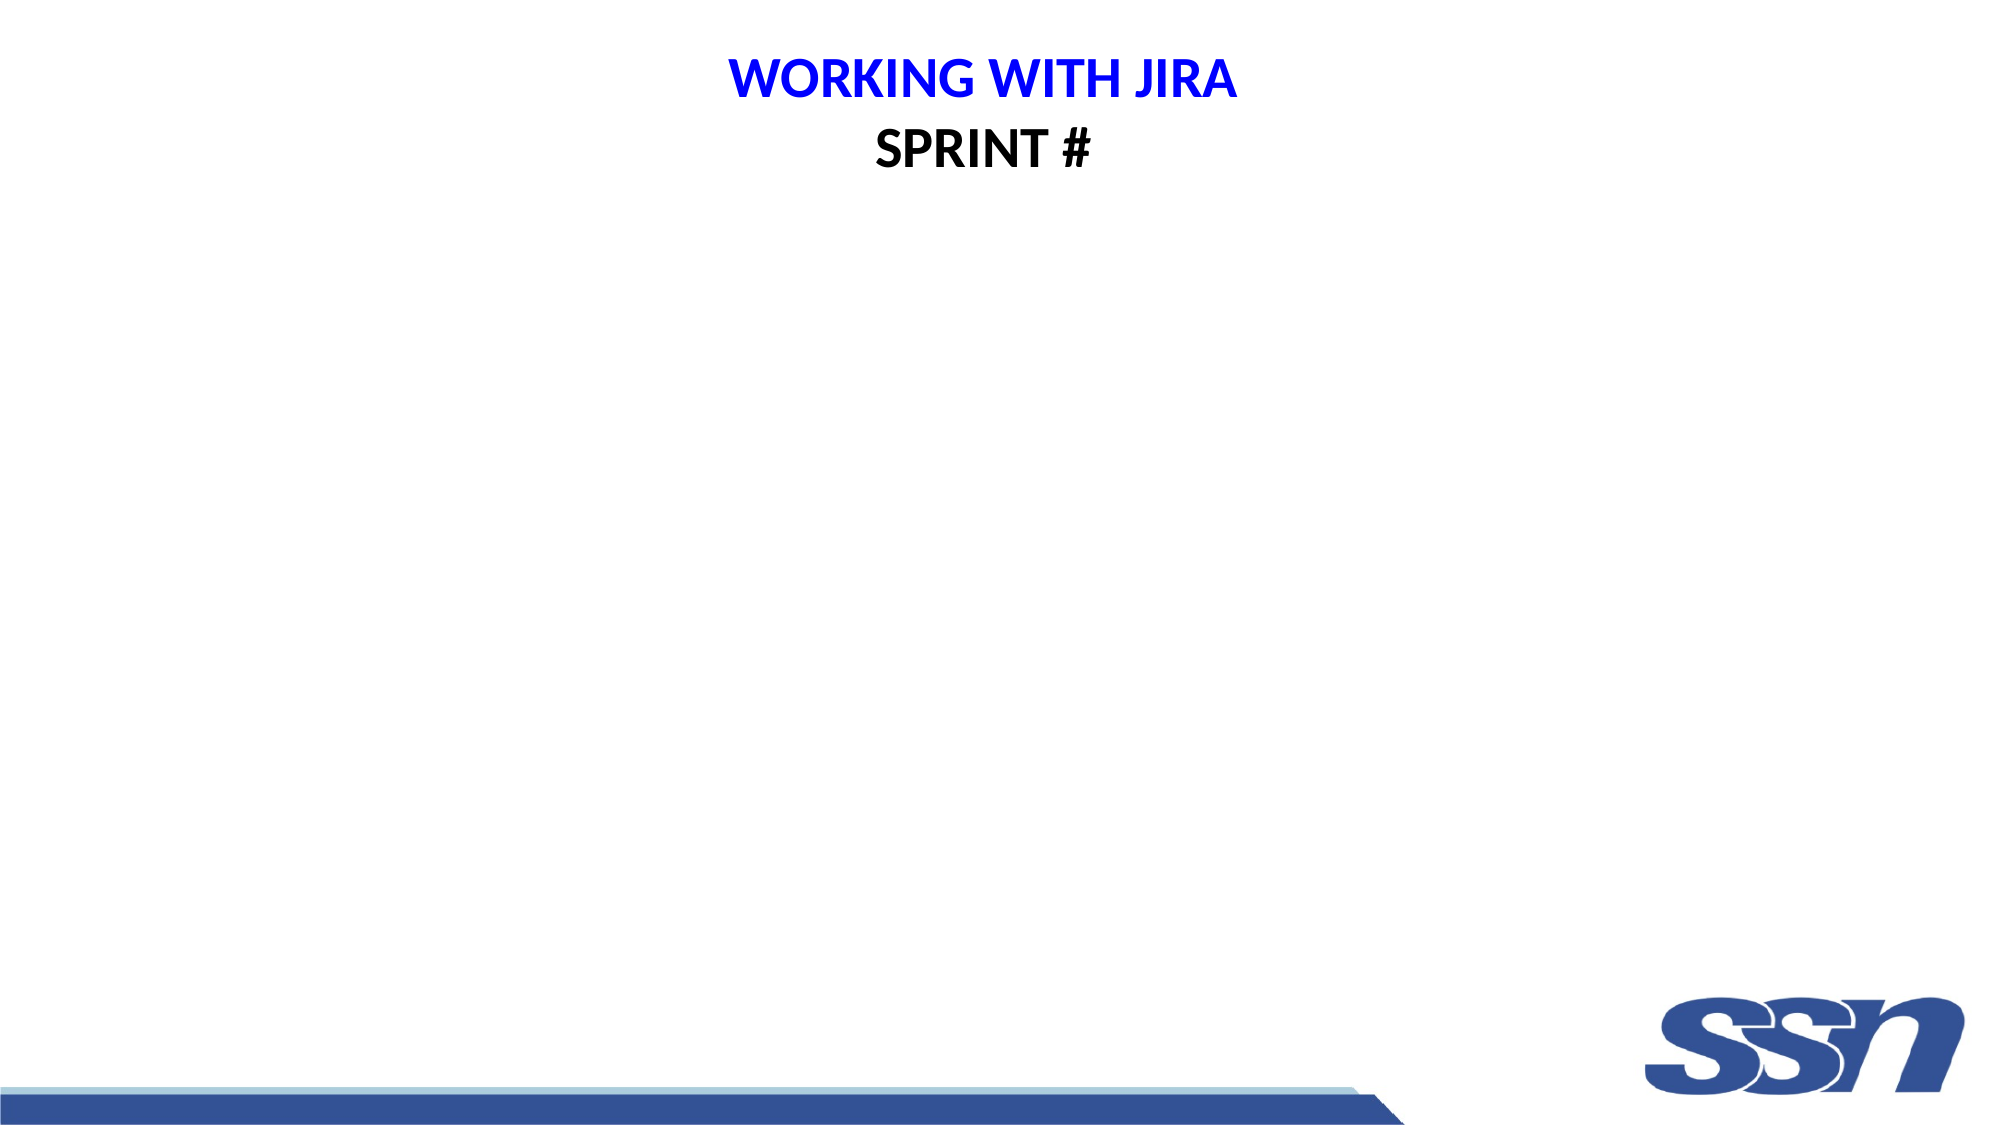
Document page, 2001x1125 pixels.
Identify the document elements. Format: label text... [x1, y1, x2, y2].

picture [0, 962, 1467, 1125]
picture [1625, 986, 1992, 1125]
title WORKING WITH JIRA SPRINT # [83, 36, 1884, 183]
